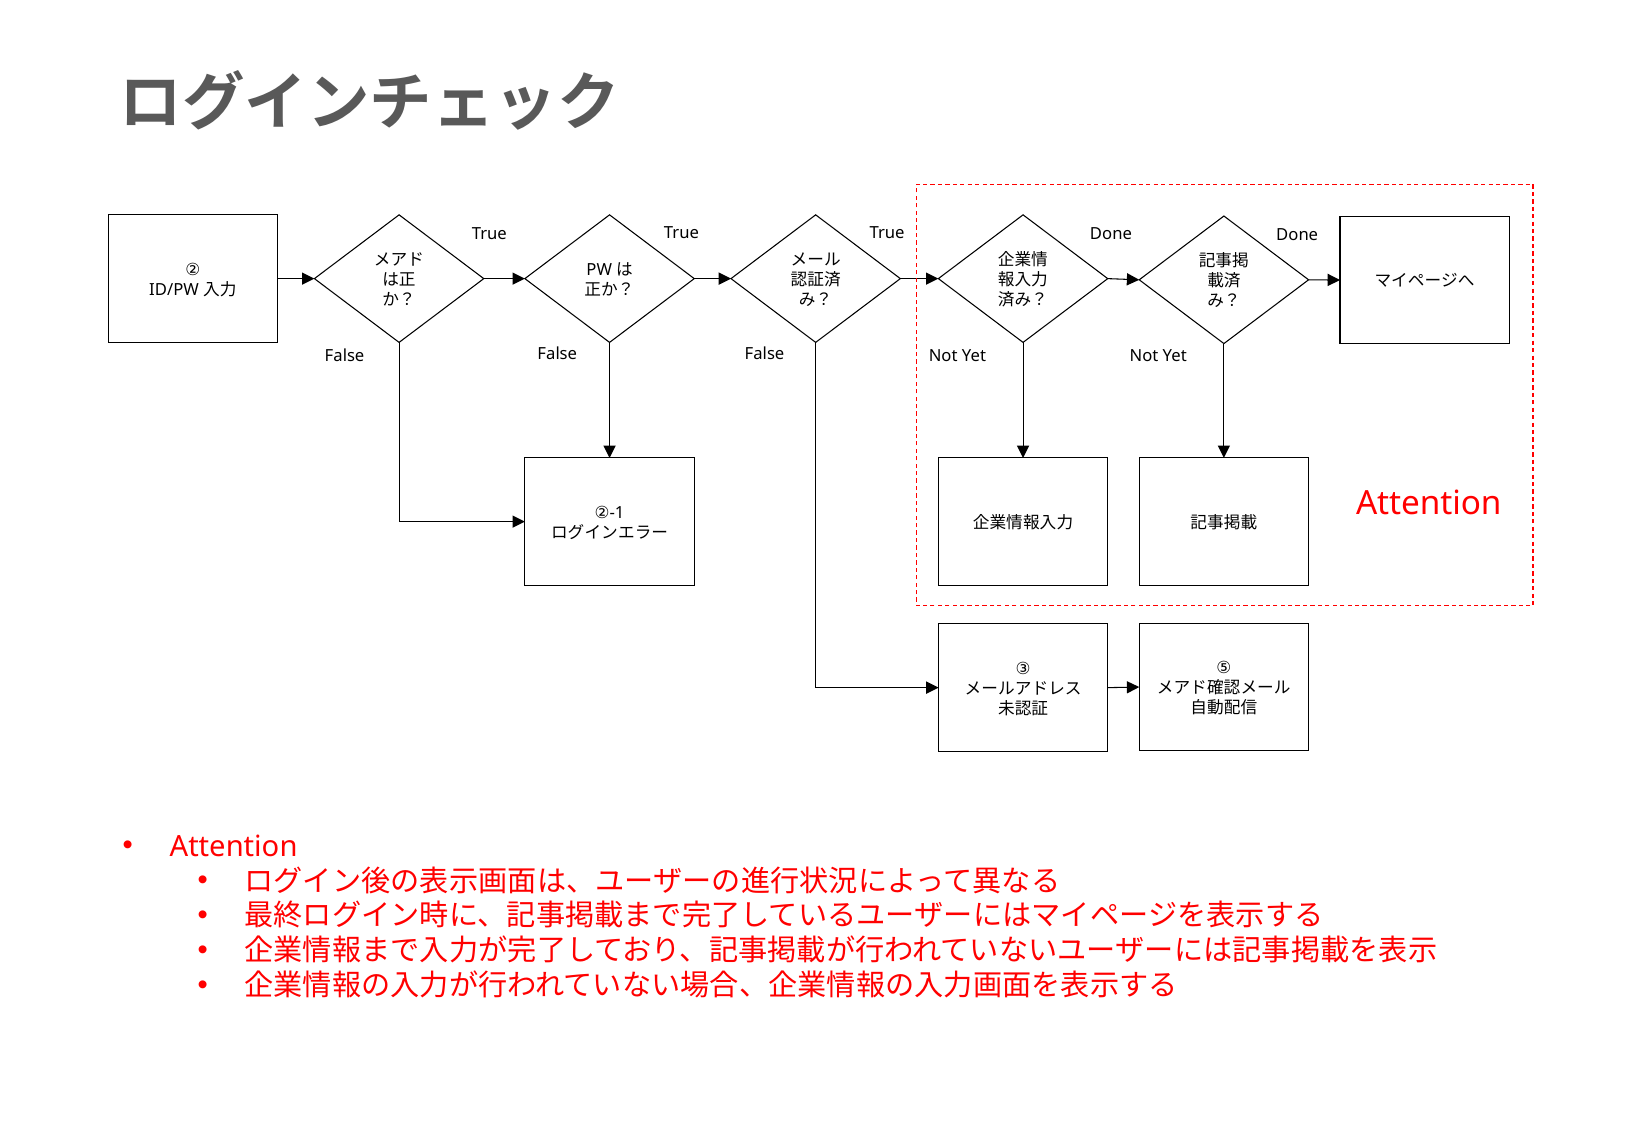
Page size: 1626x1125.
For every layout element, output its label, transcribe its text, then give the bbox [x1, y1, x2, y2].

text_box False [729, 335, 808, 371]
text_box メアドは正か？ [314, 213, 485, 344]
text_box ログインチェック [105, 54, 1514, 145]
text_box ②-1 ログインエラー [524, 457, 695, 586]
text_box False [522, 335, 600, 371]
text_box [372, 369, 552, 495]
text_box True [649, 214, 727, 250]
text_box ③ メールアドレス 未認証 [937, 623, 1109, 752]
text_box False [309, 336, 388, 372]
text_box PWは 正か？ [523, 213, 696, 344]
text_box メール認証済み？ [730, 213, 902, 344]
text_box Attention ログイン後の表示画面は、ユーザーの進行状況によって異なる 最終ログイン時に、記事掲載まで完了しているユーザーにはマイページを表示する 企業情報まで入力が完了しており、記事掲載が行われていないユーザーには記事掲載を表示 企業情報の入力が行われていない場合、企業情報の入力画面を表示する [107, 819, 1517, 1009]
text_box [915, 183, 1534, 607]
text_box True [457, 216, 535, 251]
text_box ⑤ メアド確認メール 自動配信 [1138, 622, 1310, 752]
text_box Attention [1341, 473, 1613, 529]
text_box True [854, 214, 916, 250]
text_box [704, 453, 1050, 577]
text_box ② ID/PW入力 [107, 214, 279, 343]
